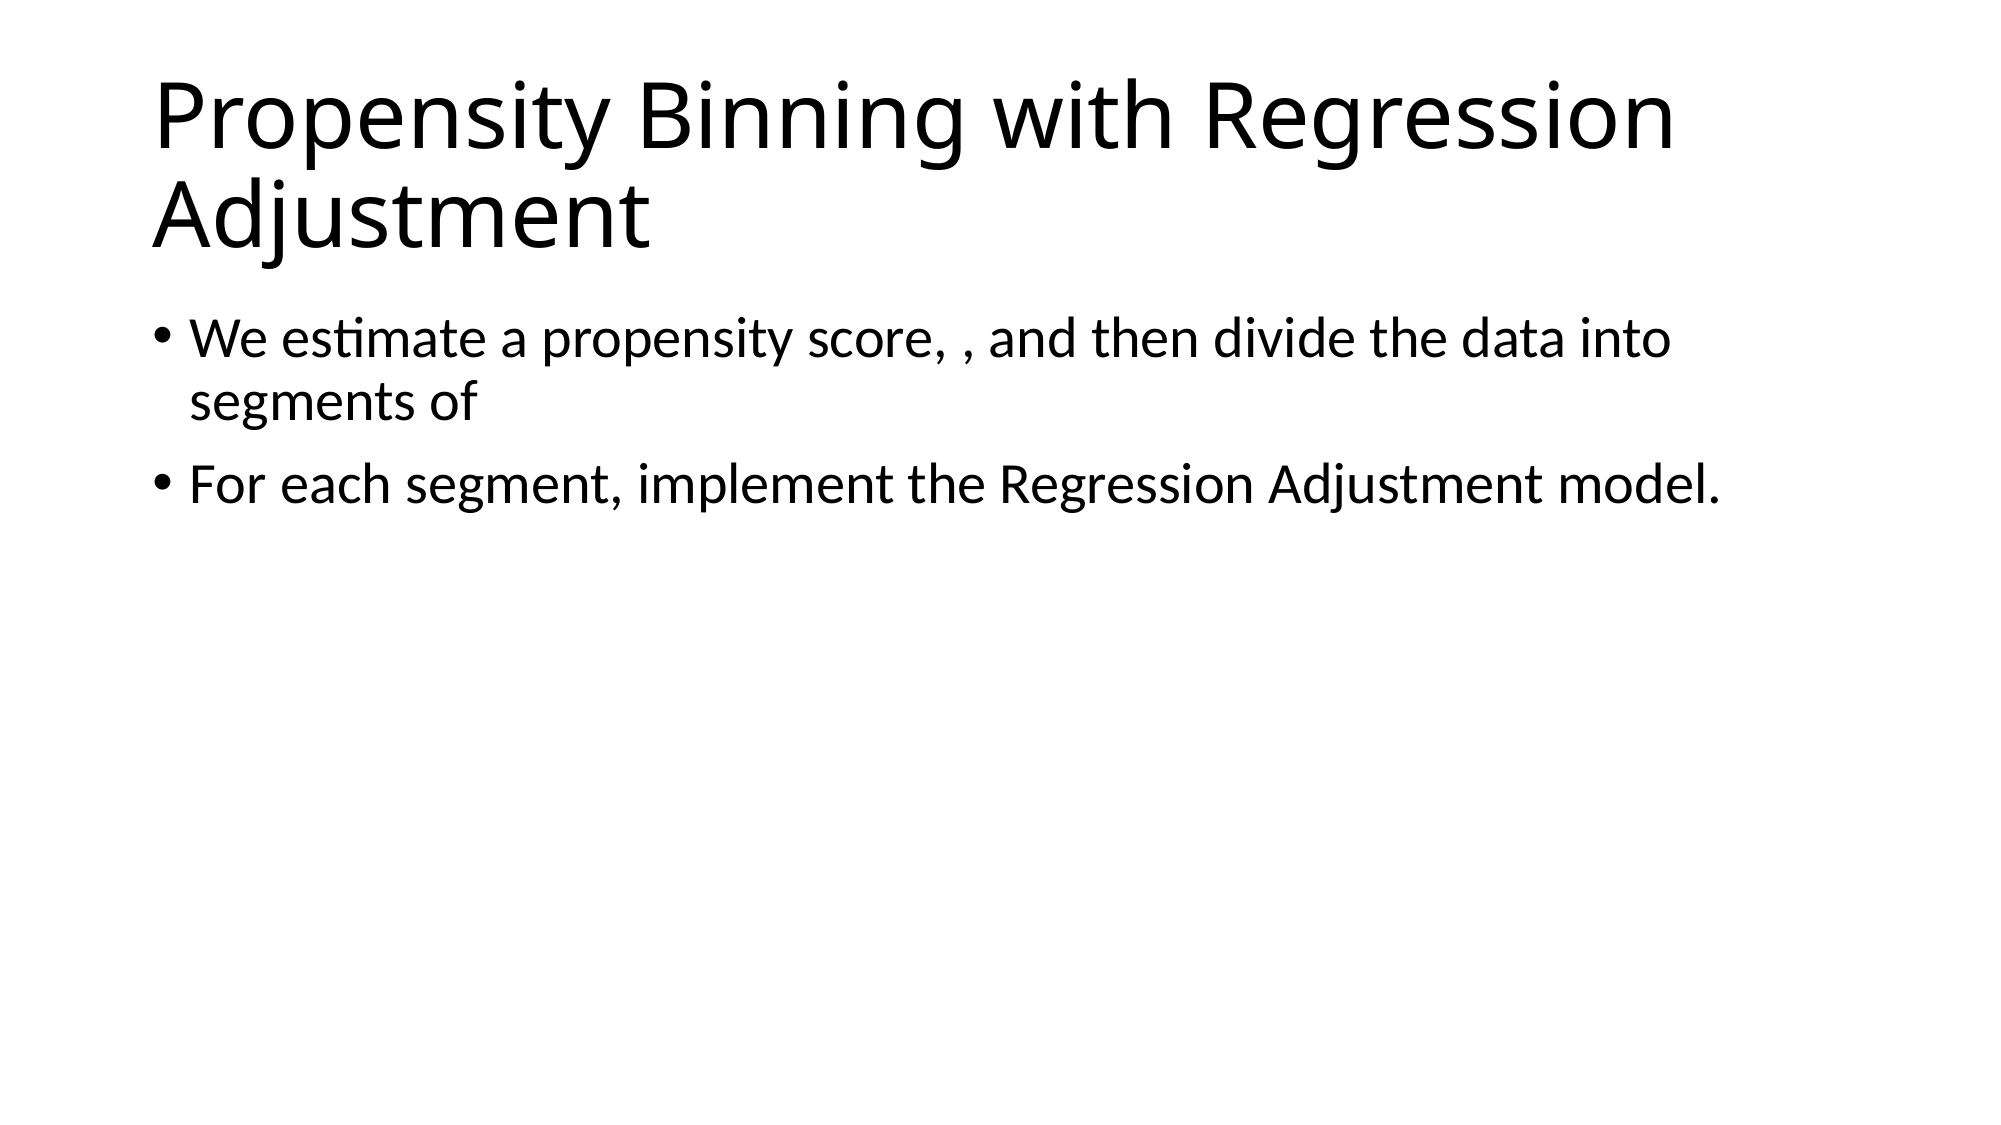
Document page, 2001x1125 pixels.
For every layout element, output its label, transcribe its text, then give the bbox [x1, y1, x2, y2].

title Propensity Binning with Regression Adjustment [137, 59, 1863, 278]
